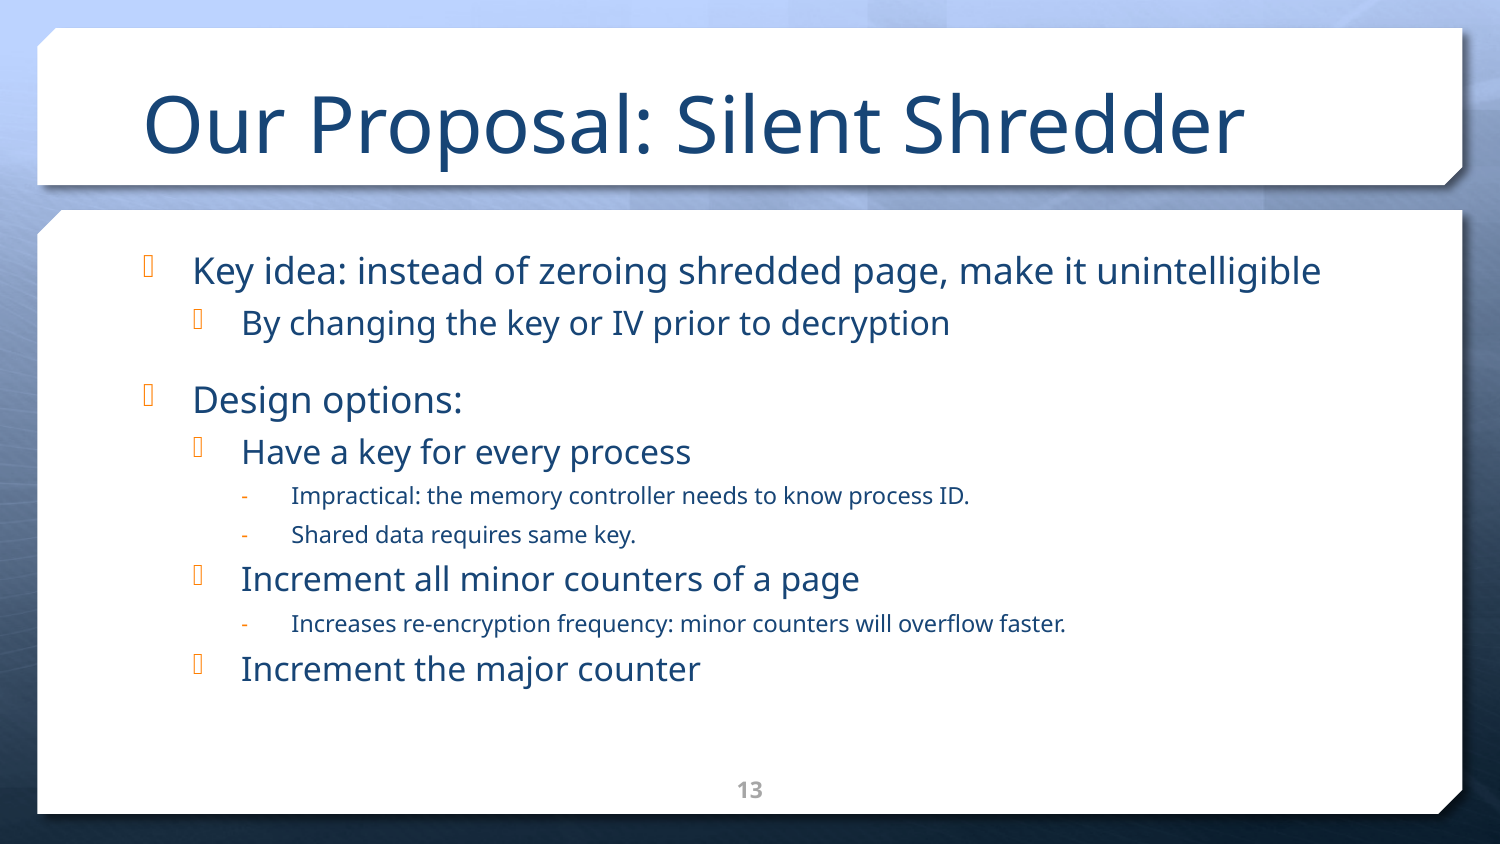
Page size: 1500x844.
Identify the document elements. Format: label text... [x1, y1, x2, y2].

title Our Proposal: Silent Shredder [127, 36, 1372, 177]
list Key idea: instead of zeroing shredded page, make it unintelligible By changing the key or IV prior to decryption Design options: Have a key for every process Impractical: the memory controller needs to know process ID. Shared data requires same key. Increment all minor counters of a page Increases re-encryption frequency: minor counters will overflow faster. Increment the major counter [127, 239, 1372, 733]
slide_number 13 [706, 768, 794, 814]
